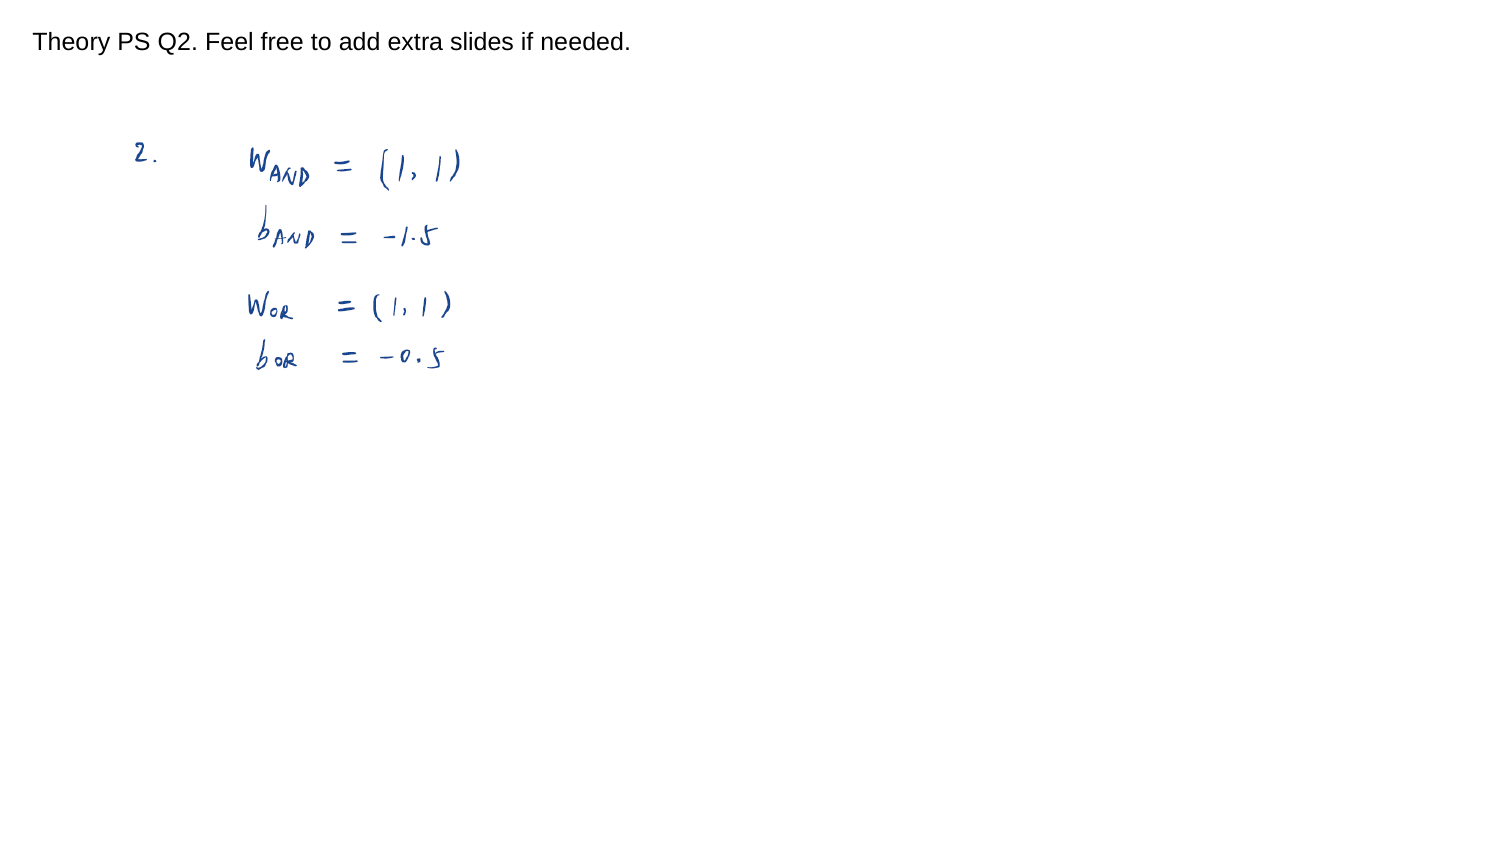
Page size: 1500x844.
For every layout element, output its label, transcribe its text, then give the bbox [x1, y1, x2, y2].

picture [114, 114, 512, 396]
title Theory PS Q2. Feel free to add extra slides if needed. [17, 10, 1490, 824]
